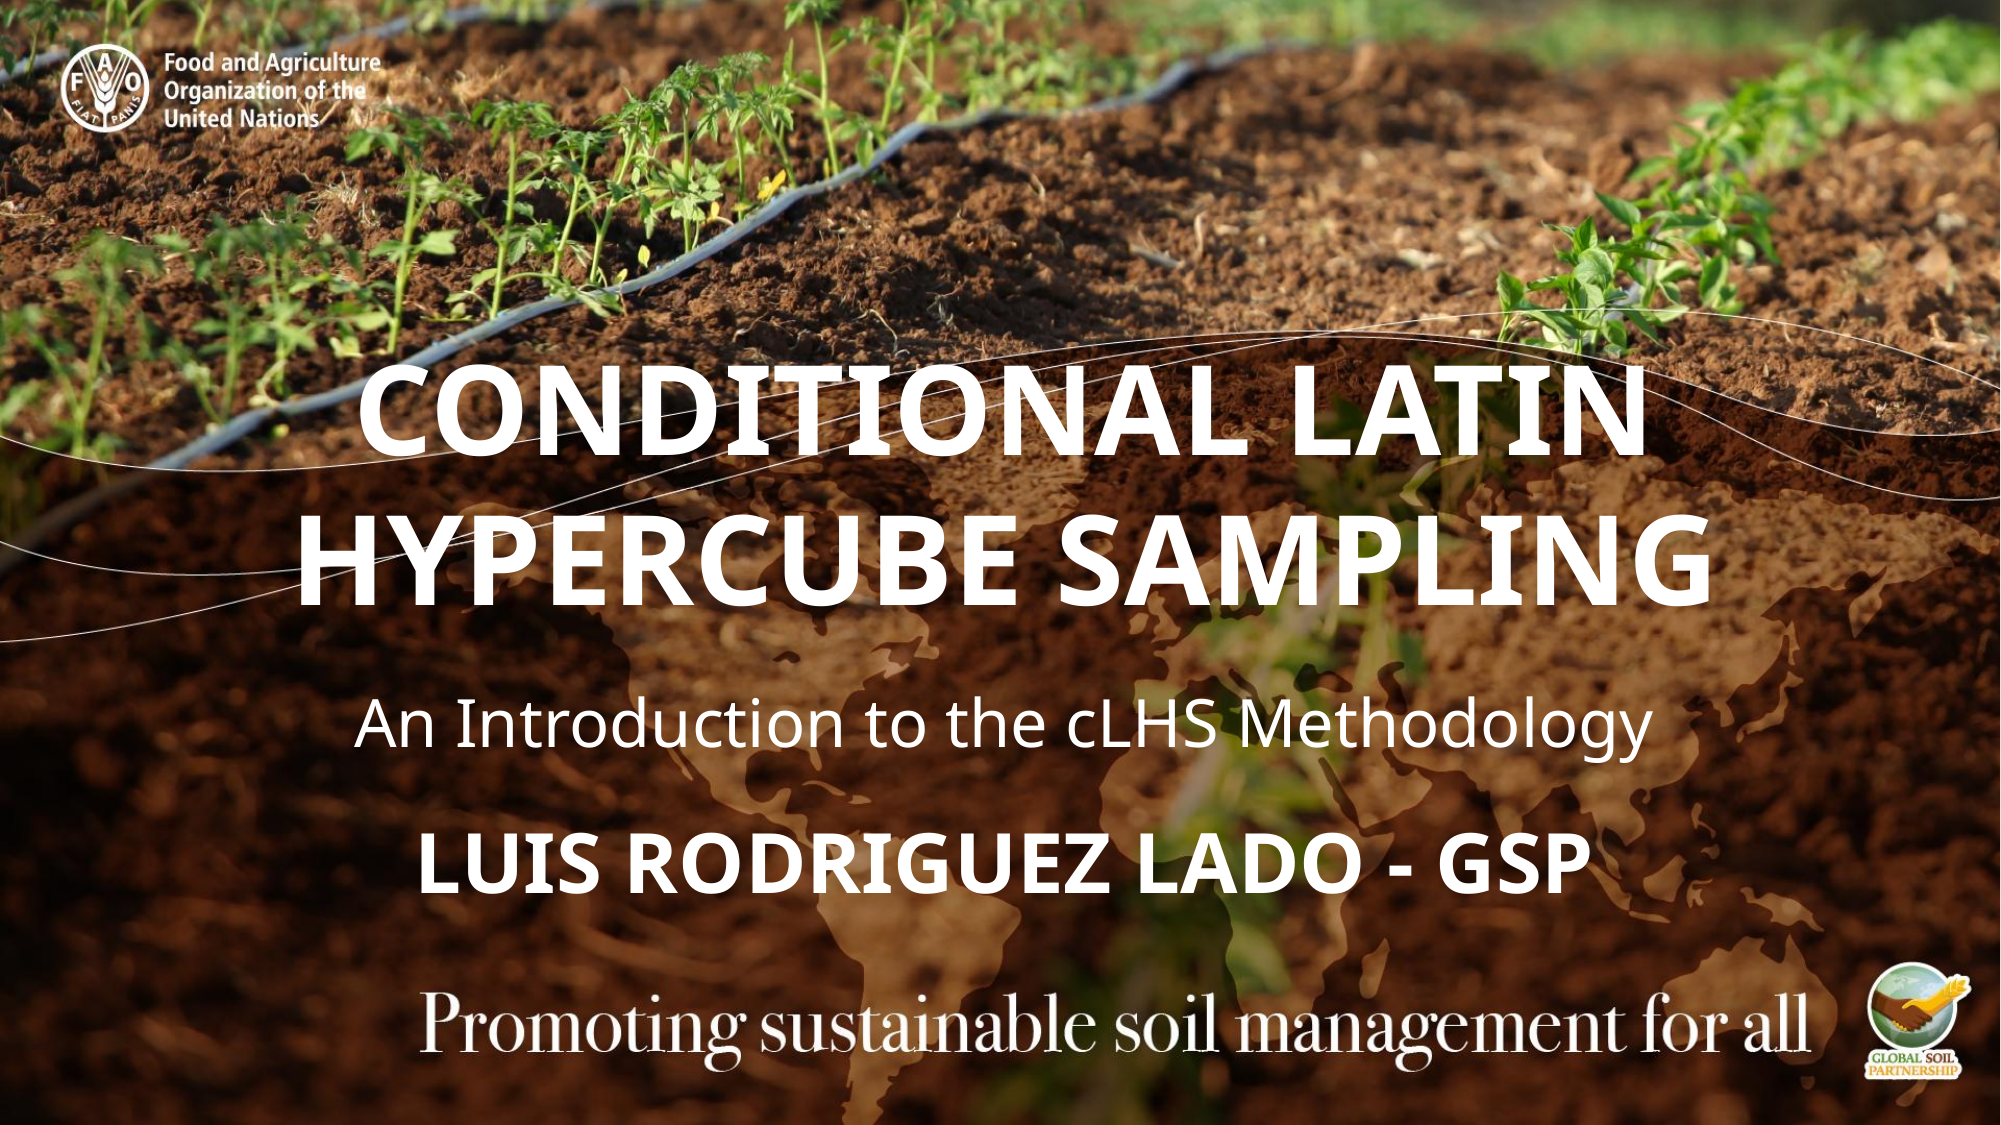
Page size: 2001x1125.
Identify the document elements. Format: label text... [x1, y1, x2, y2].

text_box Conditional Latin Hypercube Sampling An Introduction to the cLHS Methodology Luis Rodriguez Lado - GSP [142, 376, 1868, 864]
picture [0, 0, 2001, 1125]
